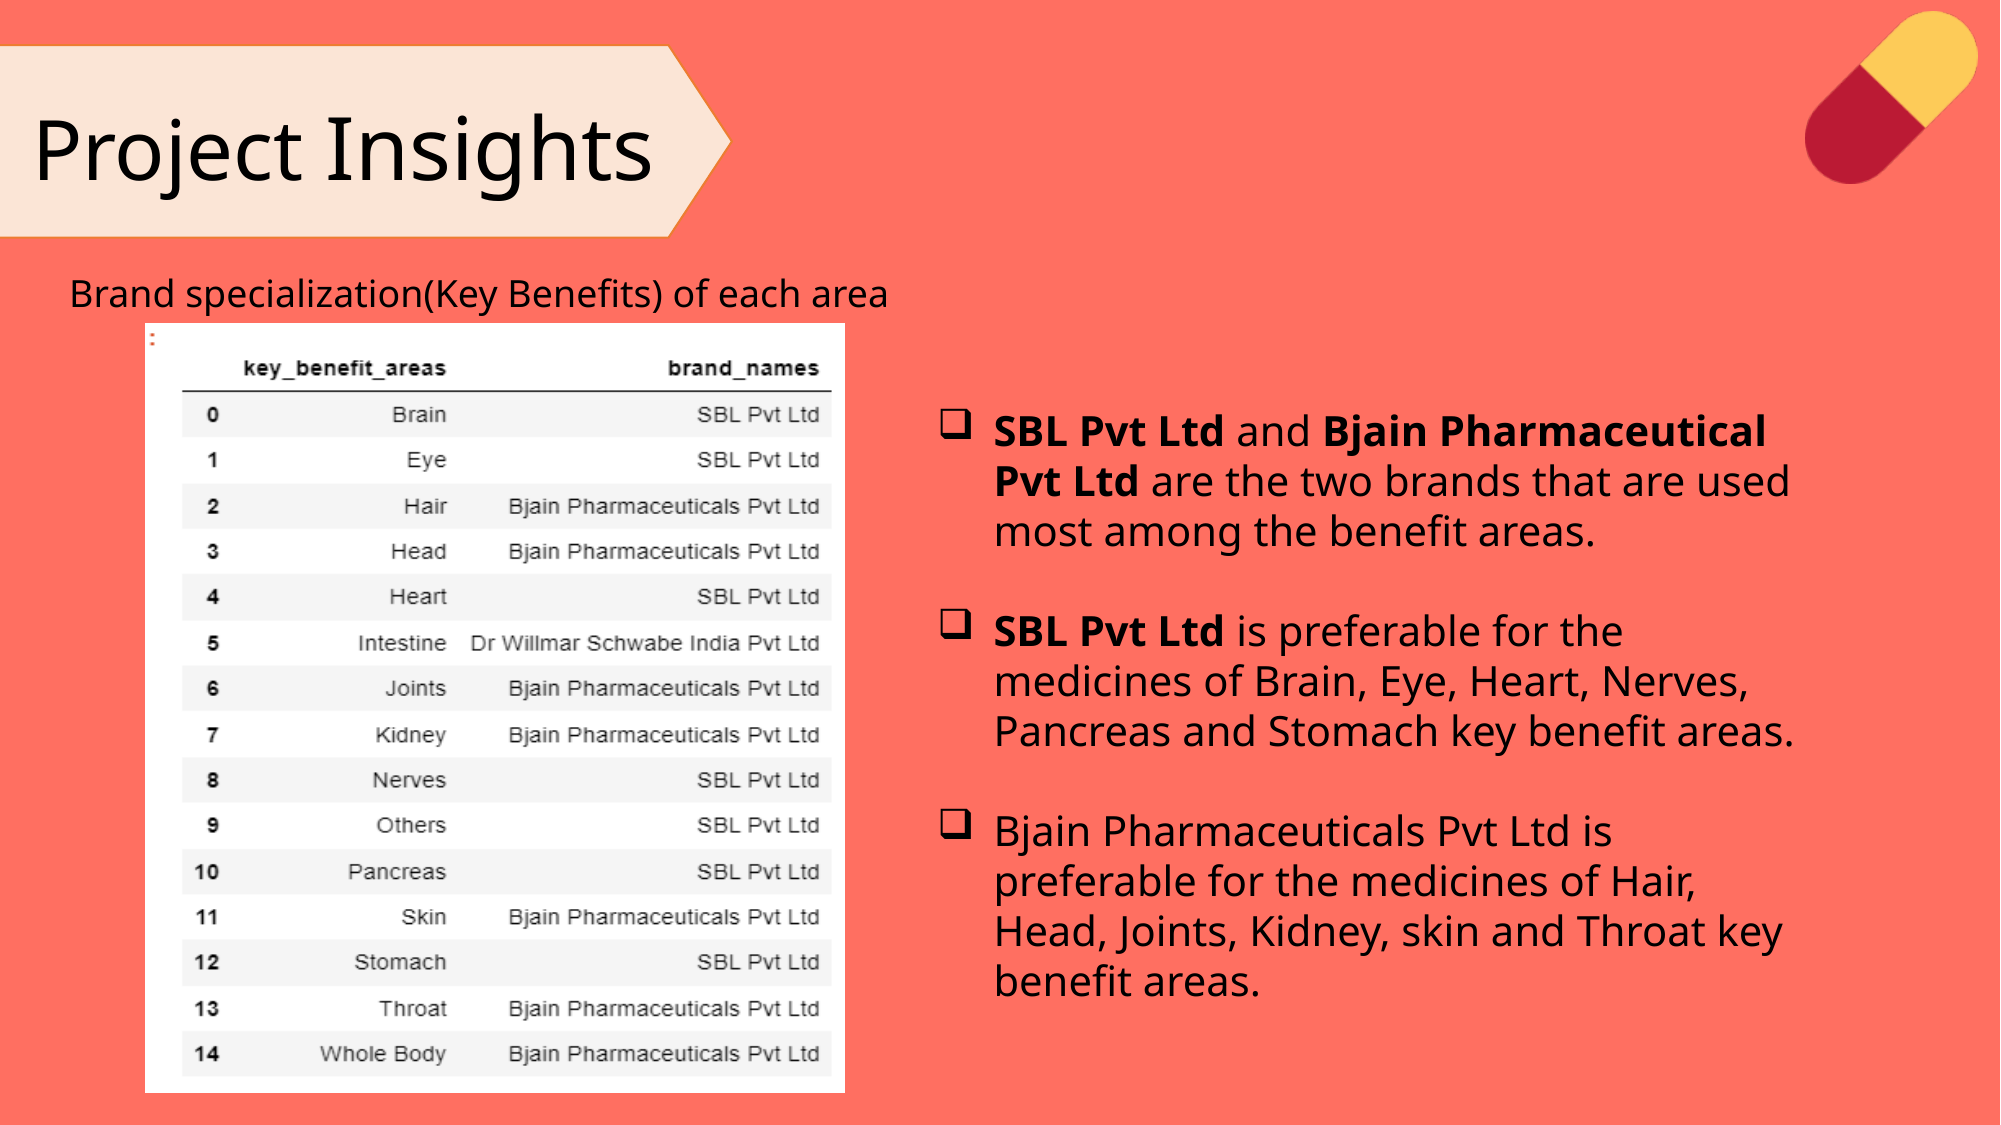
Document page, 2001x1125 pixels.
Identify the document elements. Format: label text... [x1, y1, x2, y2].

text_box [0, 44, 734, 239]
text_box Brand specialization(Key Benefits) of each area [54, 262, 936, 323]
text_box SBL Pvt Ltd and Bjain Pharmaceutical Pvt Ltd are the two brands that are used most among the benefit areas. SBL Pvt Ltd is preferable for the medicines of Brain, Eye, Heart, Nerves, Pancreas and Stomach key benefit areas. Bjain Pharmaceuticals Pvt Ltd is preferable for the medicines of Hair, Head, Joints, Kidney, skin and Throat key benefit areas. [922, 397, 1824, 1013]
text_box Project Insights [17, 85, 672, 206]
picture [1804, 11, 1978, 184]
picture [145, 323, 845, 1093]
